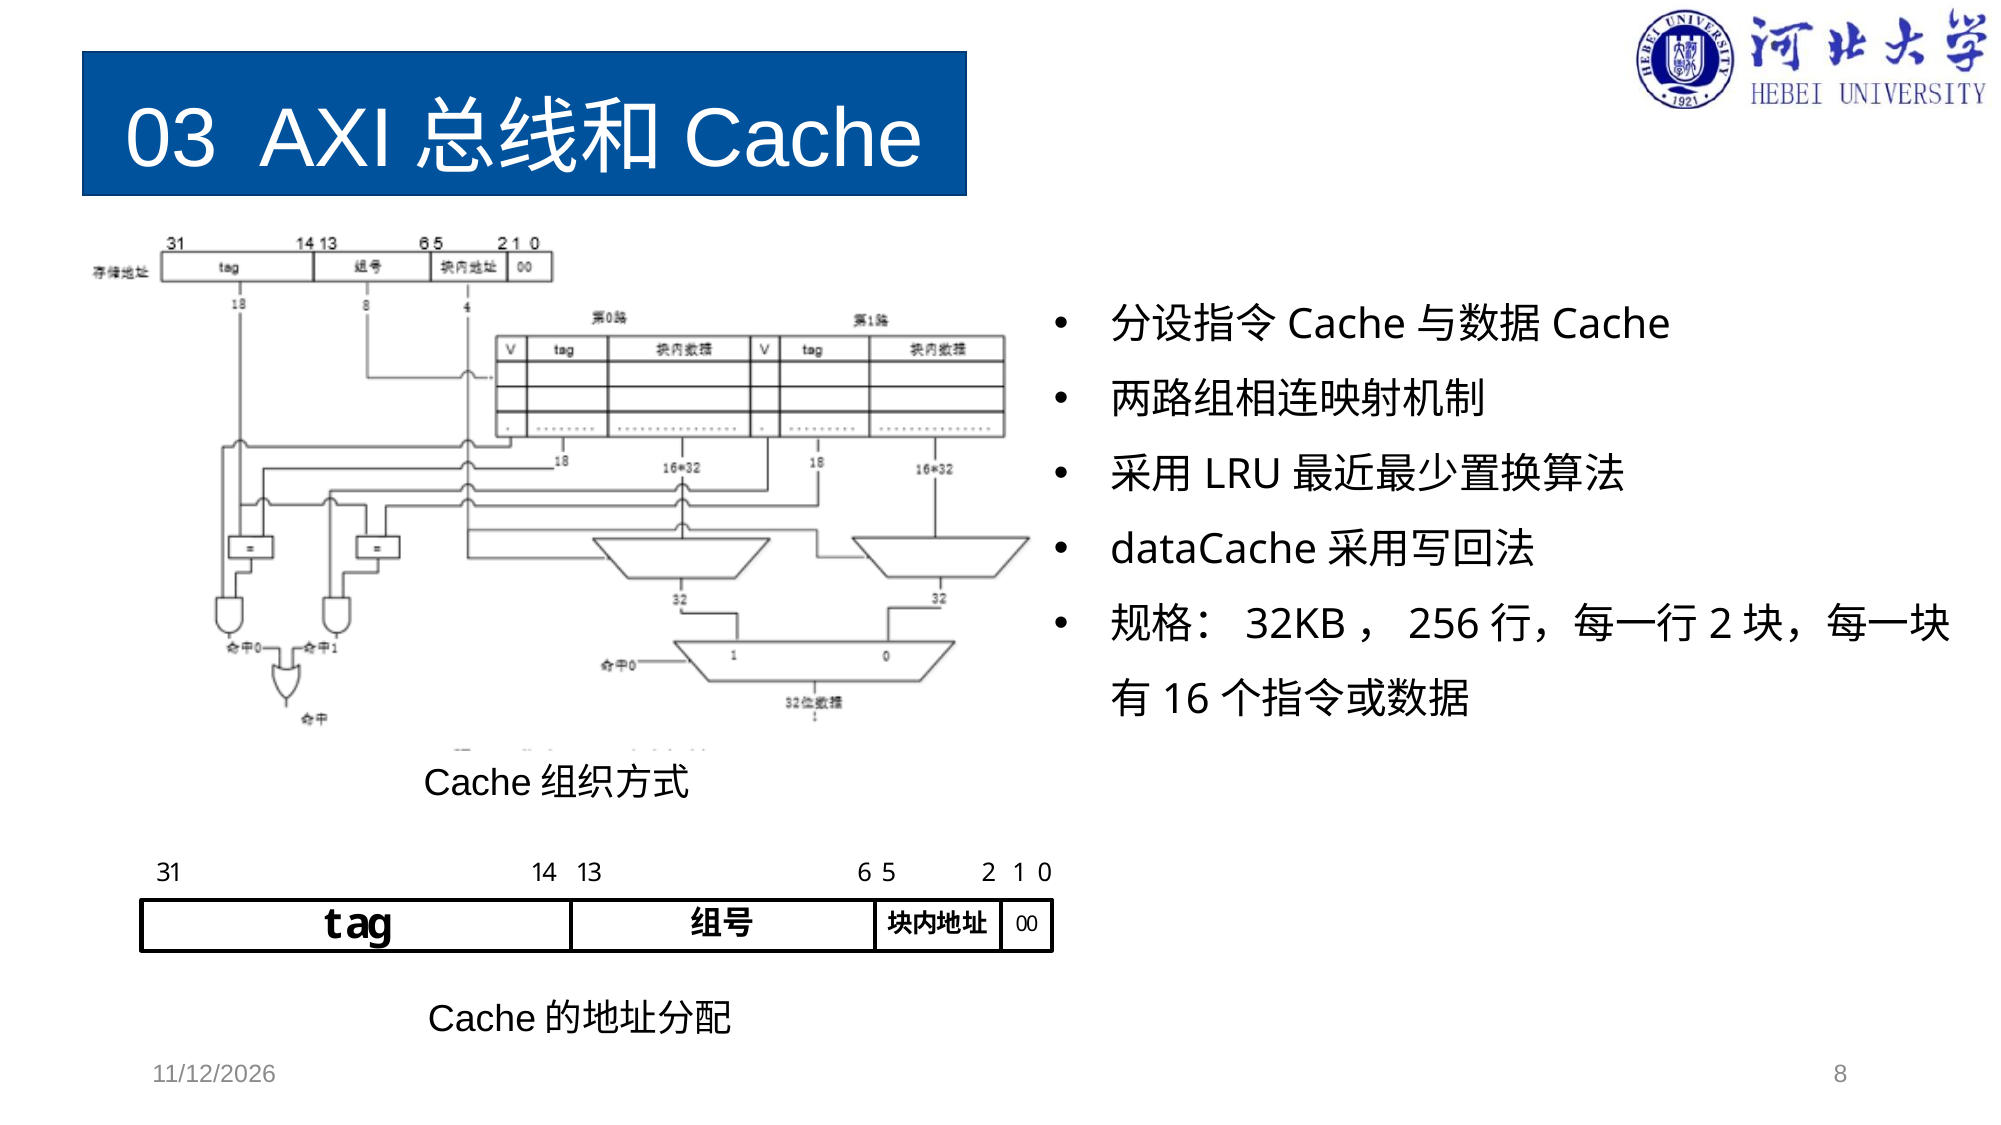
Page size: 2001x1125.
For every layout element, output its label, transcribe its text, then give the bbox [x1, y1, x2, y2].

text_box Cache的地址分配 [330, 986, 830, 1047]
text_box 03 AXI总线和Cache [82, 51, 967, 196]
slide_number 8 [1412, 1042, 1863, 1103]
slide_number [137, 1042, 588, 1103]
text_box 分设指令Cache与数据Cache 两路组相连映射机制 采用LRU最近最少置换算法 dataCache采用写回法 规格：32KB，256行，每一行2块，每一块有16个指令或数据 [1039, 264, 2000, 780]
picture [82, 234, 1050, 751]
picture [137, 851, 1062, 967]
picture [1623, 0, 2000, 109]
text_box Cache组织方式 [209, 751, 905, 811]
